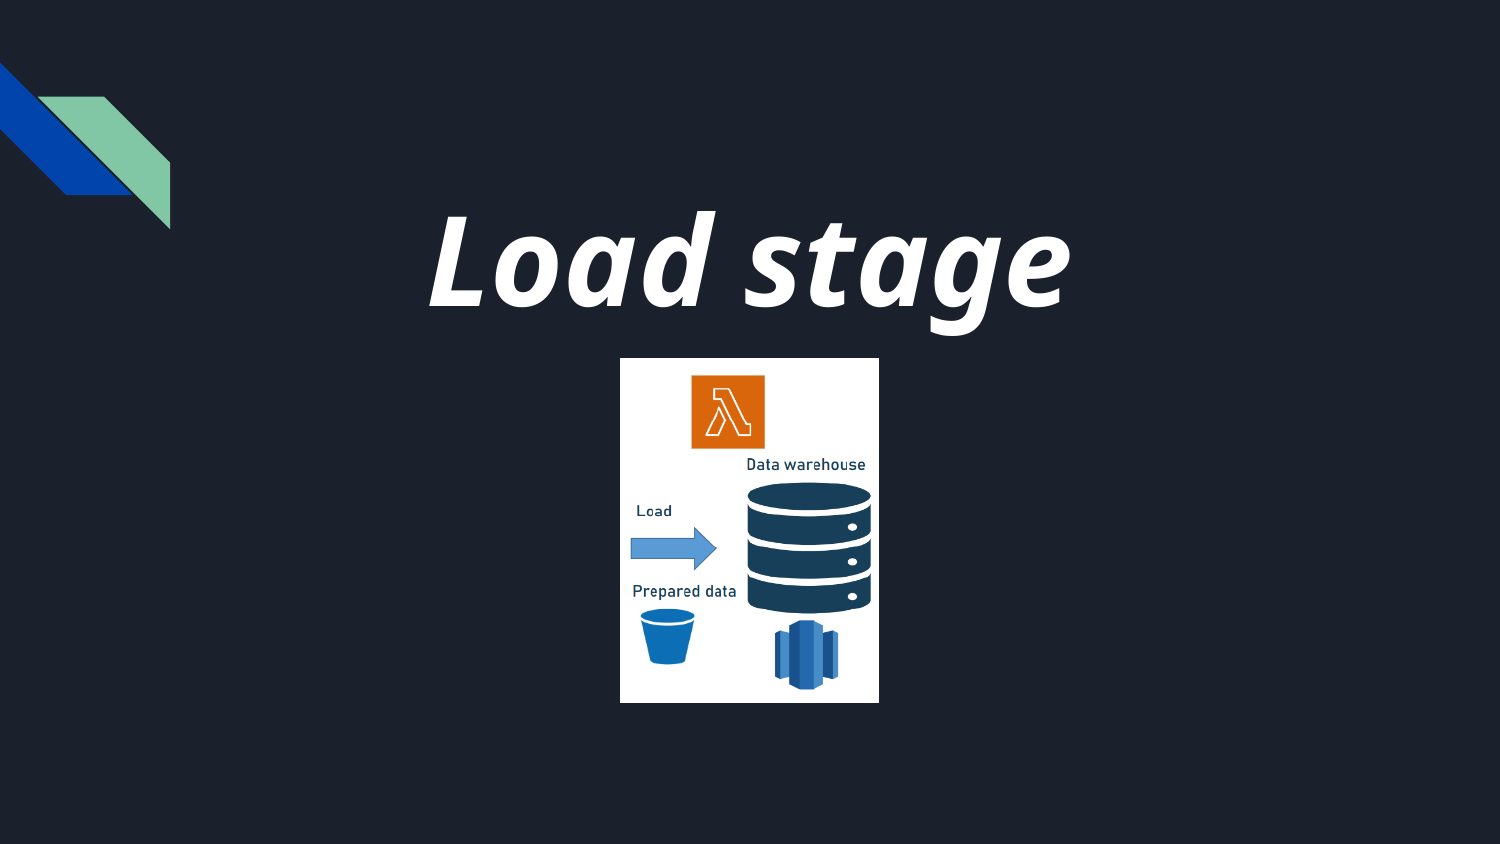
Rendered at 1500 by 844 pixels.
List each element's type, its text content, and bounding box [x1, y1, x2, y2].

picture [620, 357, 880, 703]
title Load stage [172, 166, 1328, 316]
